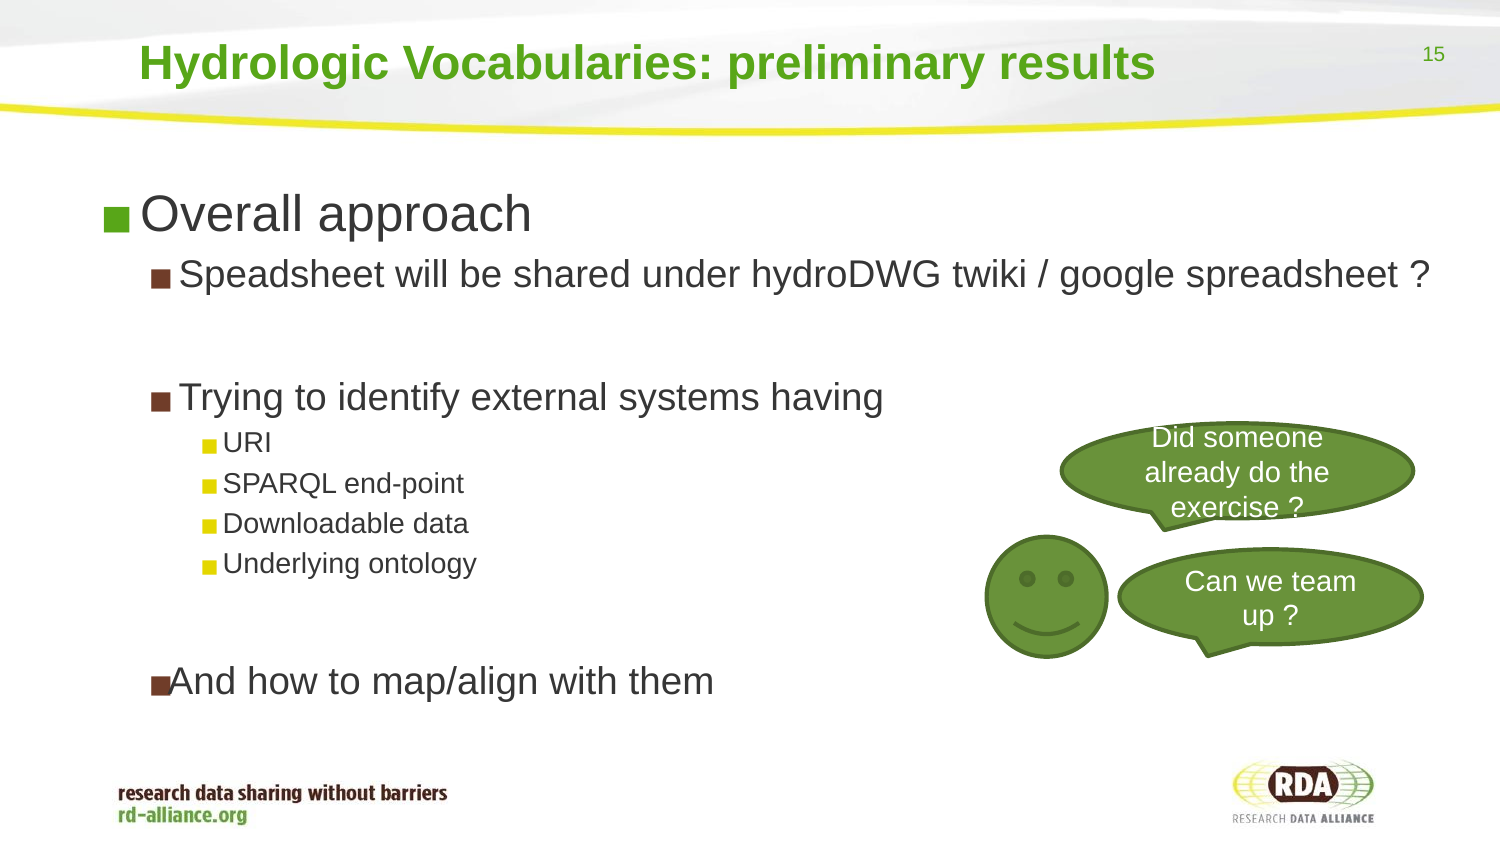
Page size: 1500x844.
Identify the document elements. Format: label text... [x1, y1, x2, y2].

list Overall approach Speadsheet will be shared under hydroDWG twiki / google spreadsheet ? Trying to identify external systems having URI SPARQL end-point Downloadable data Underlying ontology And how to map/align with them [28, 164, 1459, 771]
text_box [984, 534, 1109, 659]
picture [0, 0, 1500, 844]
text_box Did someone already do the exercise ? [1059, 421, 1416, 533]
text_box Can we team up ? [1117, 547, 1425, 659]
title Hydrologic Vocabularies: preliminary results [123, 0, 1365, 121]
